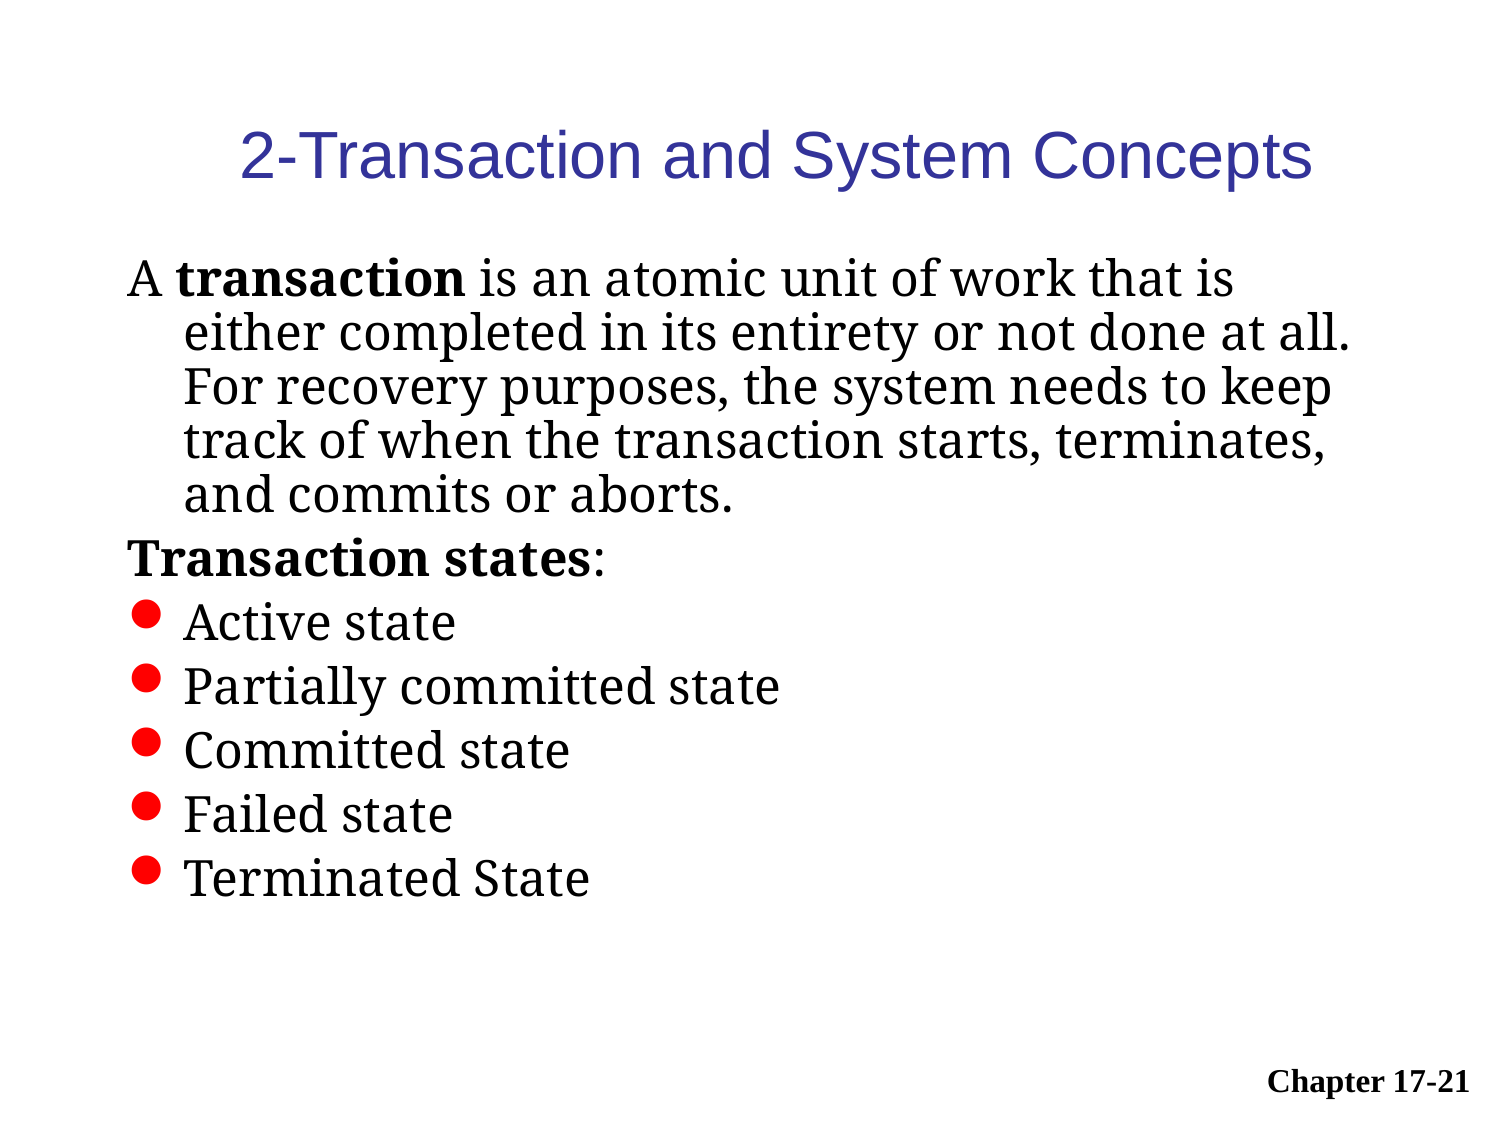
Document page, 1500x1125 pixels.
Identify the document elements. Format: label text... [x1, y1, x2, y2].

title 2-Transaction and System Concepts [166, 58, 1388, 245]
slide_number Chapter 17-21 [1173, 1047, 1487, 1112]
list A transaction is an atomic unit of work that is either completed in its entirety or not done at all. For recovery purposes, the system needs to keep track of when the transaction starts, terminates, and commits or aborts. Transaction states: Active state Partially committed state Committed state Failed state Terminated State [112, 245, 1388, 922]
